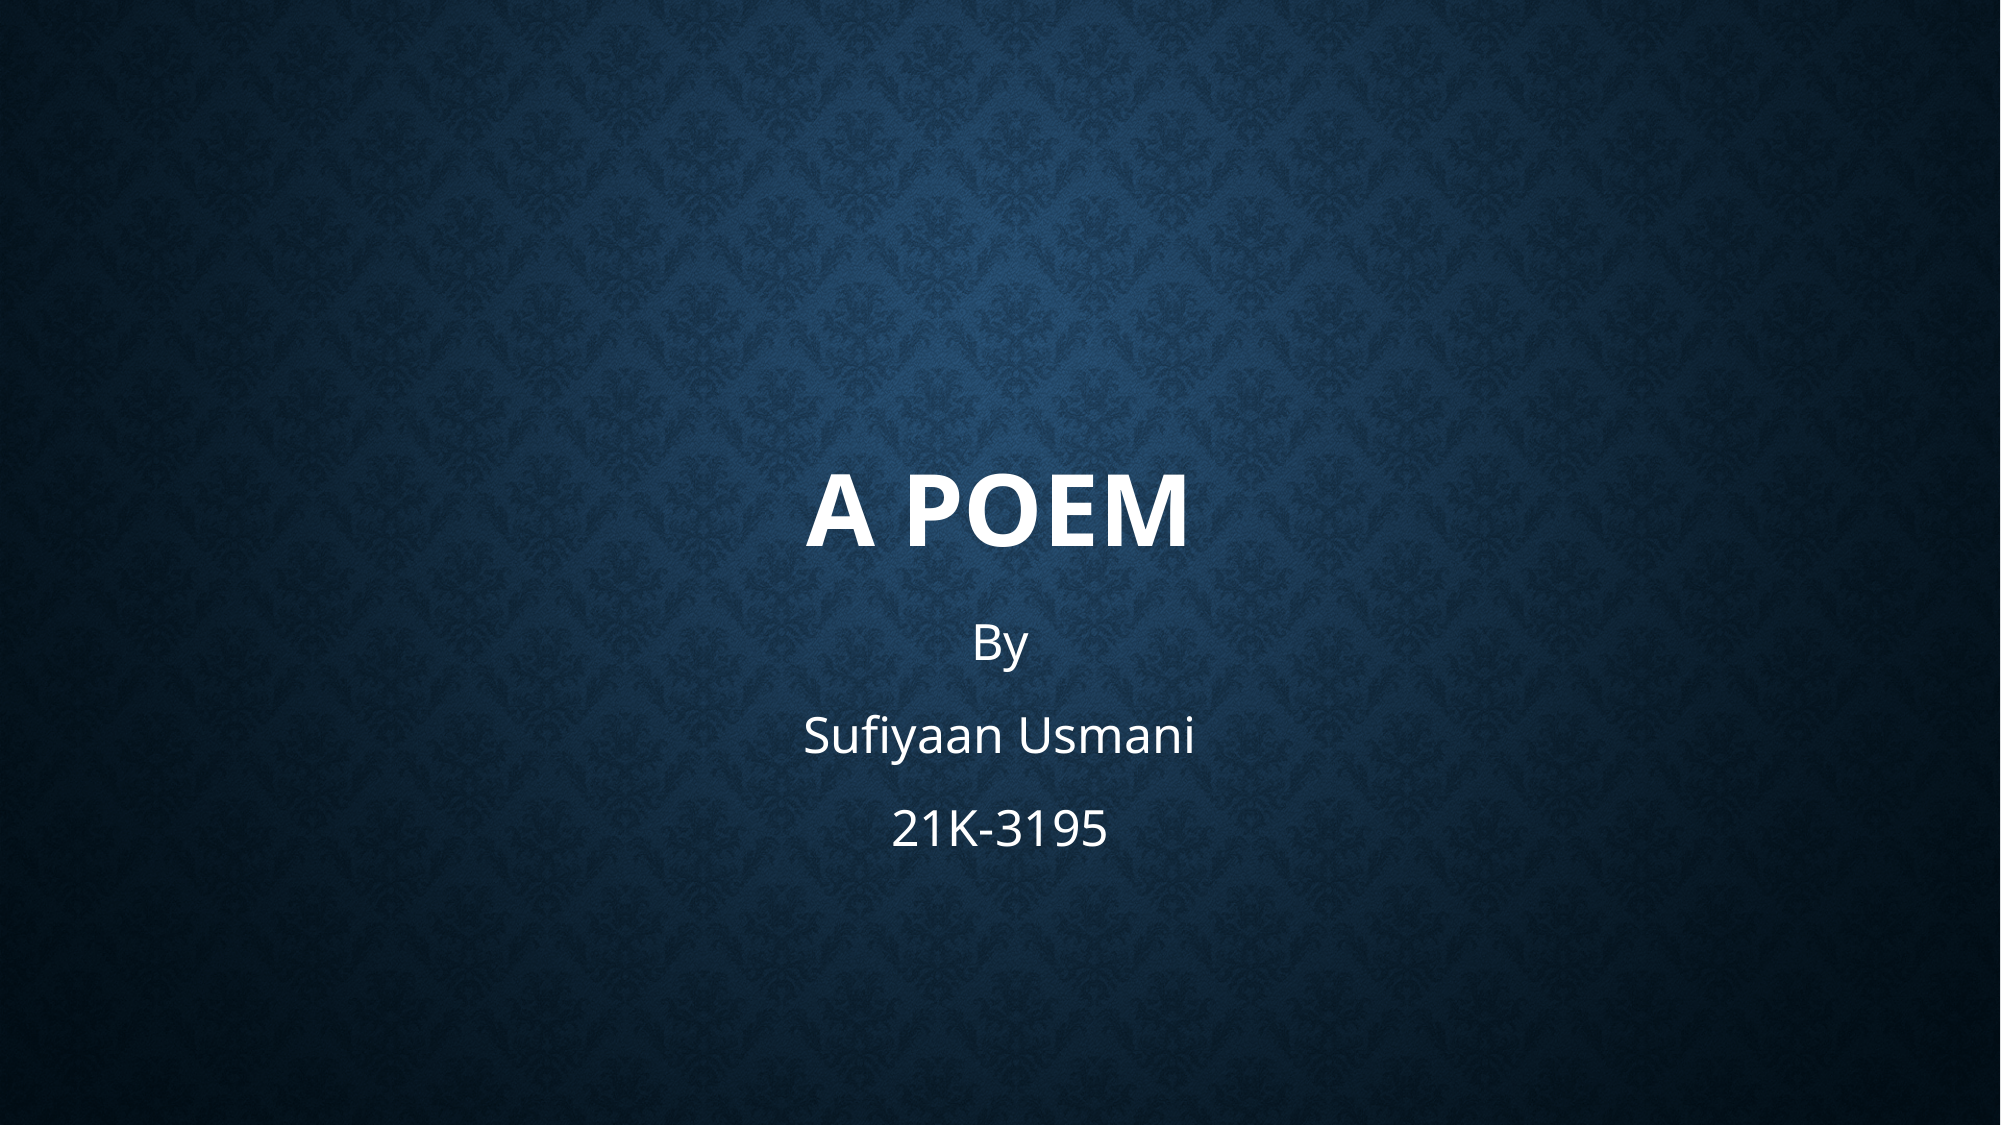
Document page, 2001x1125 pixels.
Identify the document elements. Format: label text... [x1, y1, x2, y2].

subtitle By Sufiyaan Usmani 21K-3195 [261, 590, 1739, 863]
title A Poem [261, 184, 1739, 576]
